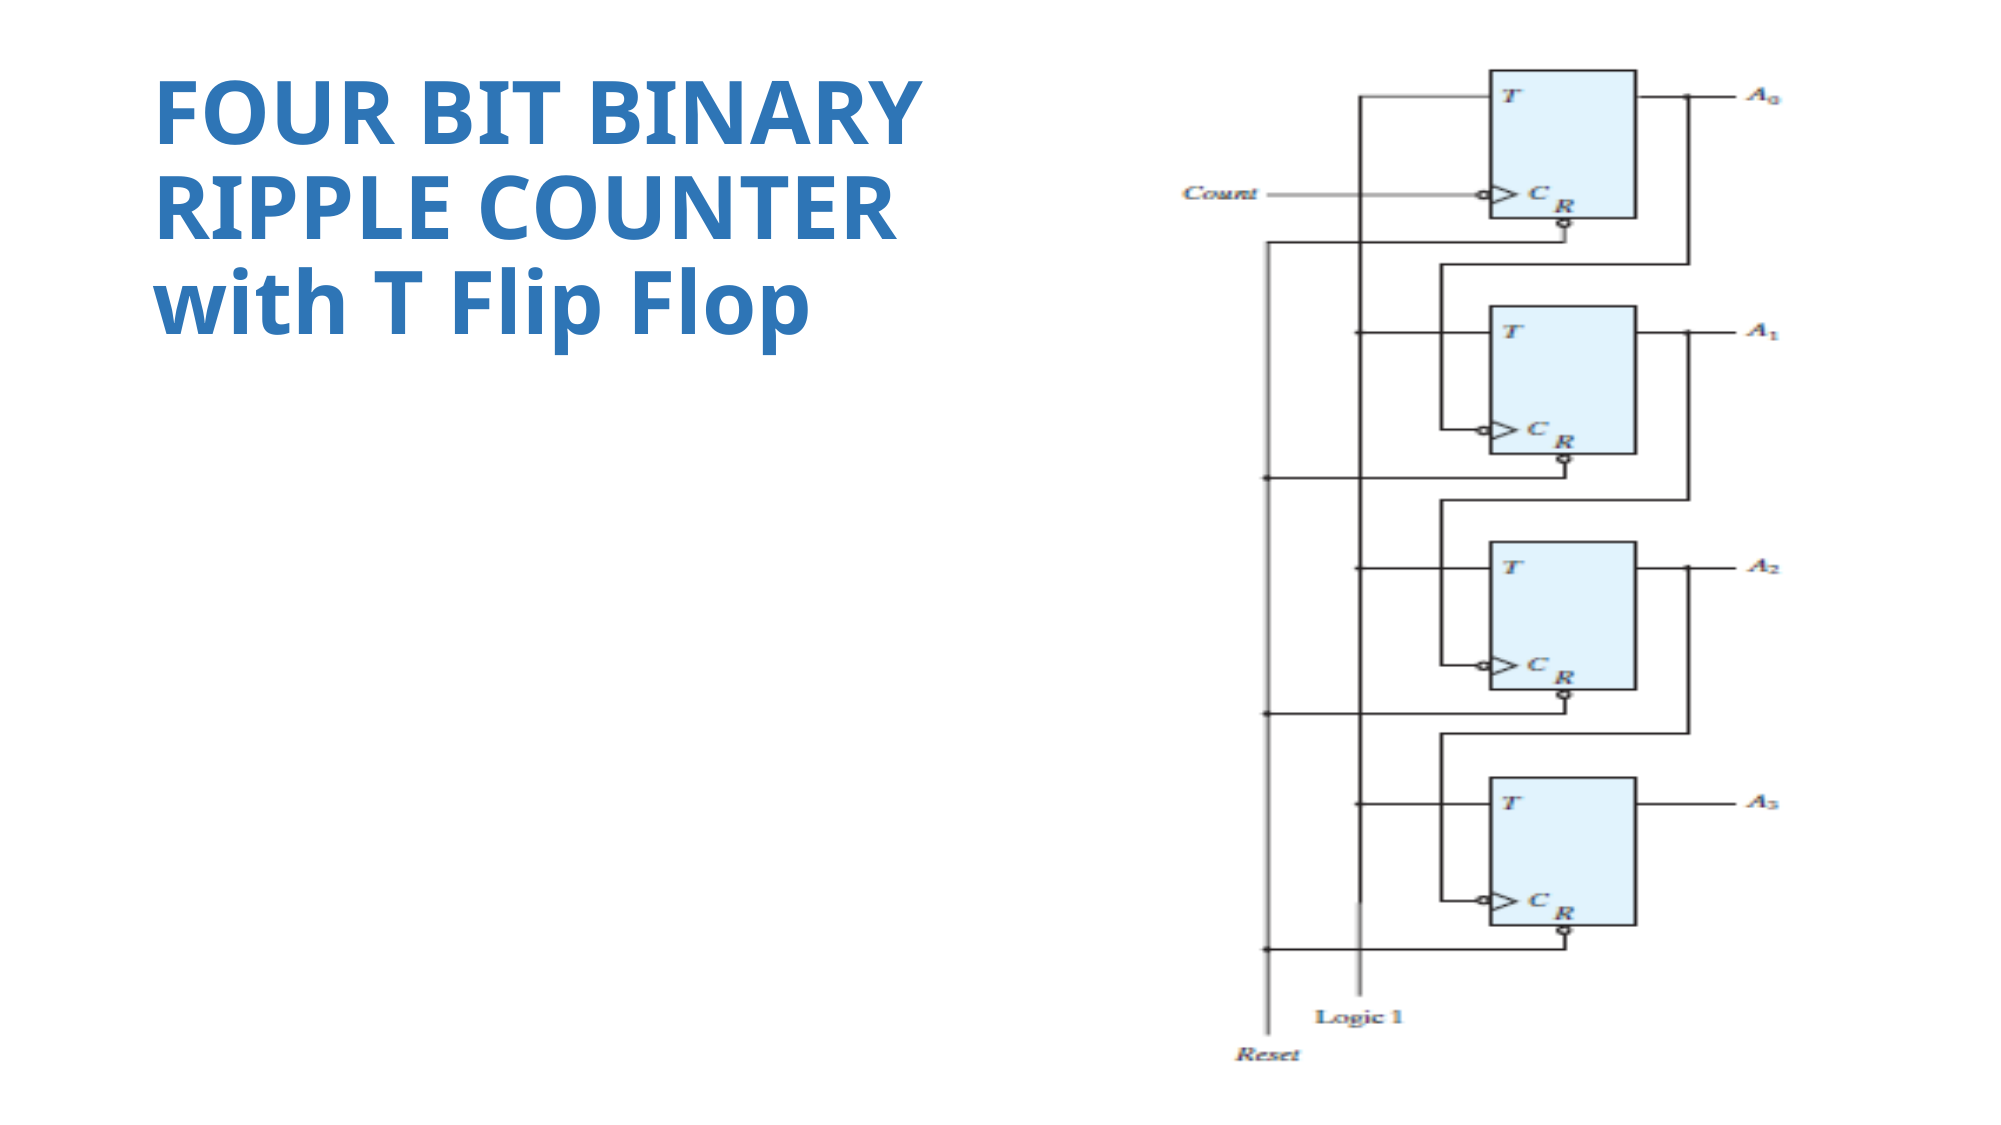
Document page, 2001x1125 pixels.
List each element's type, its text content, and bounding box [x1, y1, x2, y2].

title FOUR BIT BINARY RIPPLE COUNTER with T Flip Flop [137, 59, 1096, 363]
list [1141, 59, 1815, 1090]
